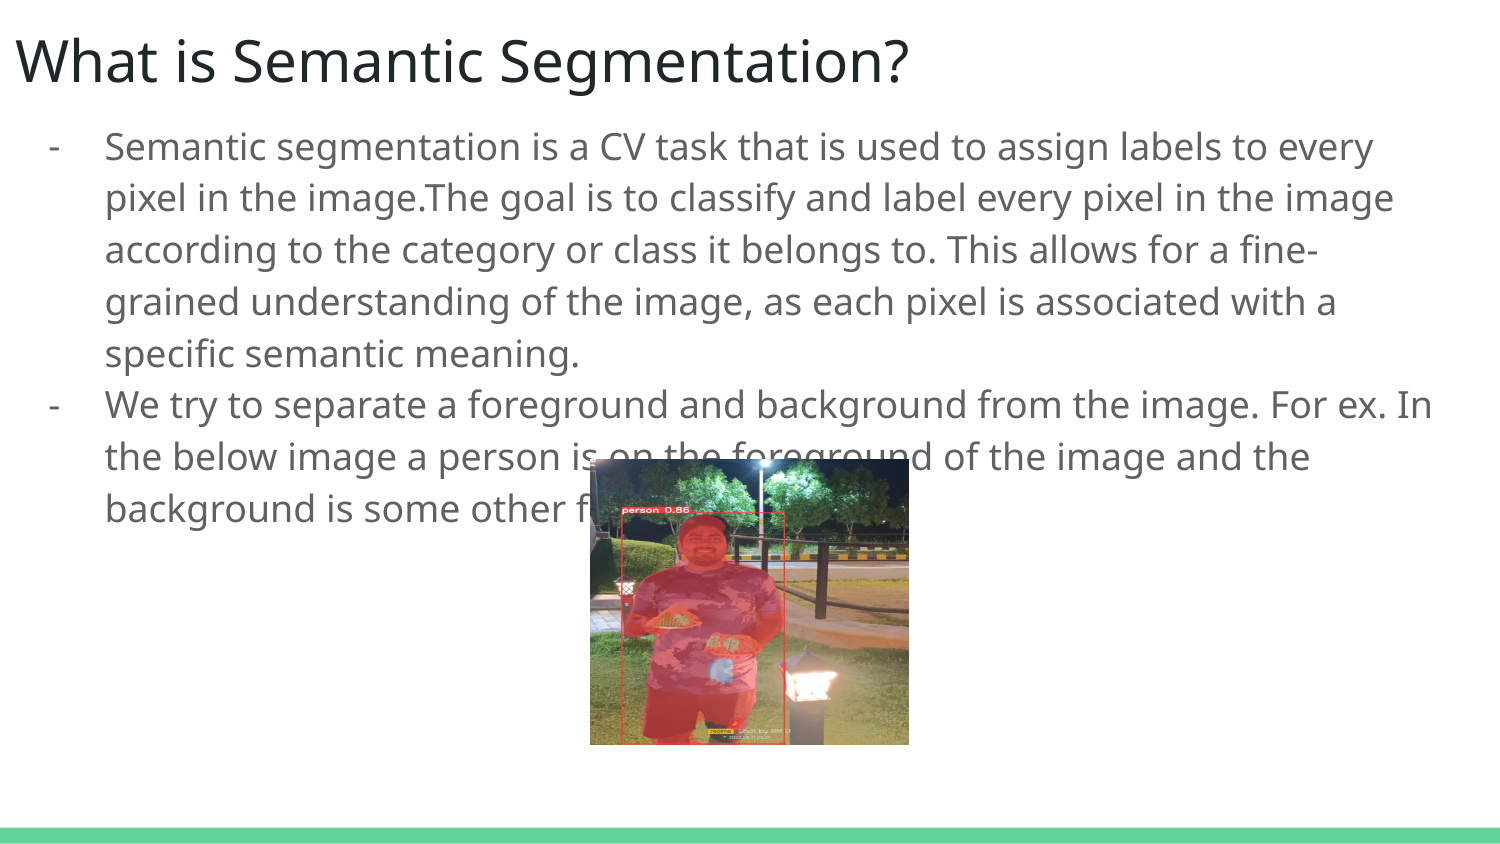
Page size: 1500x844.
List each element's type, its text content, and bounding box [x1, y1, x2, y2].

picture [590, 459, 910, 746]
list Semantic segmentation is a CV task that is used to assign labels to every pixel in the image.The goal is to classify and label every pixel in the image according to the category or class it belongs to. This allows for a fine-grained understanding of the image, as each pixel is associated with a specific semantic meaning. We try to separate a foreground and background from the image. For ex. In the below image a person is on the foreground of the image and the background is some other feature. [14, 100, 1455, 826]
title What is Semantic Segmentation? [0, 8, 1349, 135]
